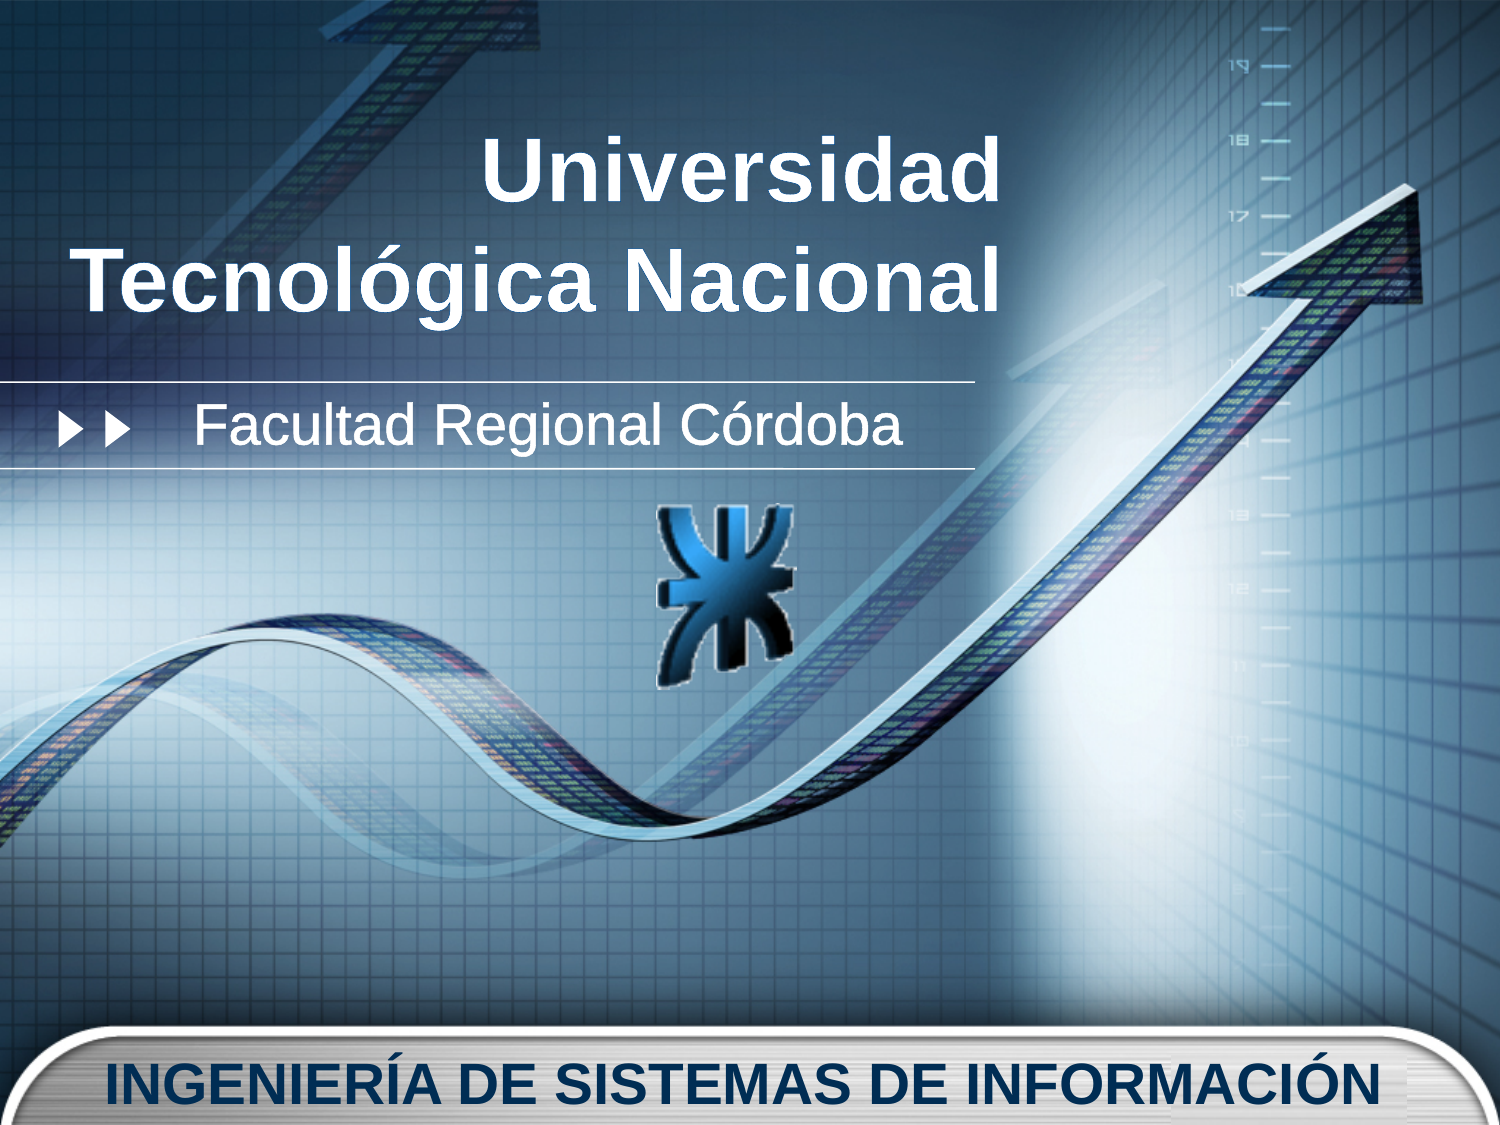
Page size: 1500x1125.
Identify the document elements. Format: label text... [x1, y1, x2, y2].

picture [0, 0, 1500, 1125]
title Universidad Tecnológica Nacional [34, 140, 1020, 300]
text_box [105, 410, 131, 448]
text_box [58, 410, 84, 448]
subtitle Facultad Regional Córdoba [0, 386, 920, 463]
text_box Ingeniería de Sistemas de Información [89, 1039, 1398, 1124]
